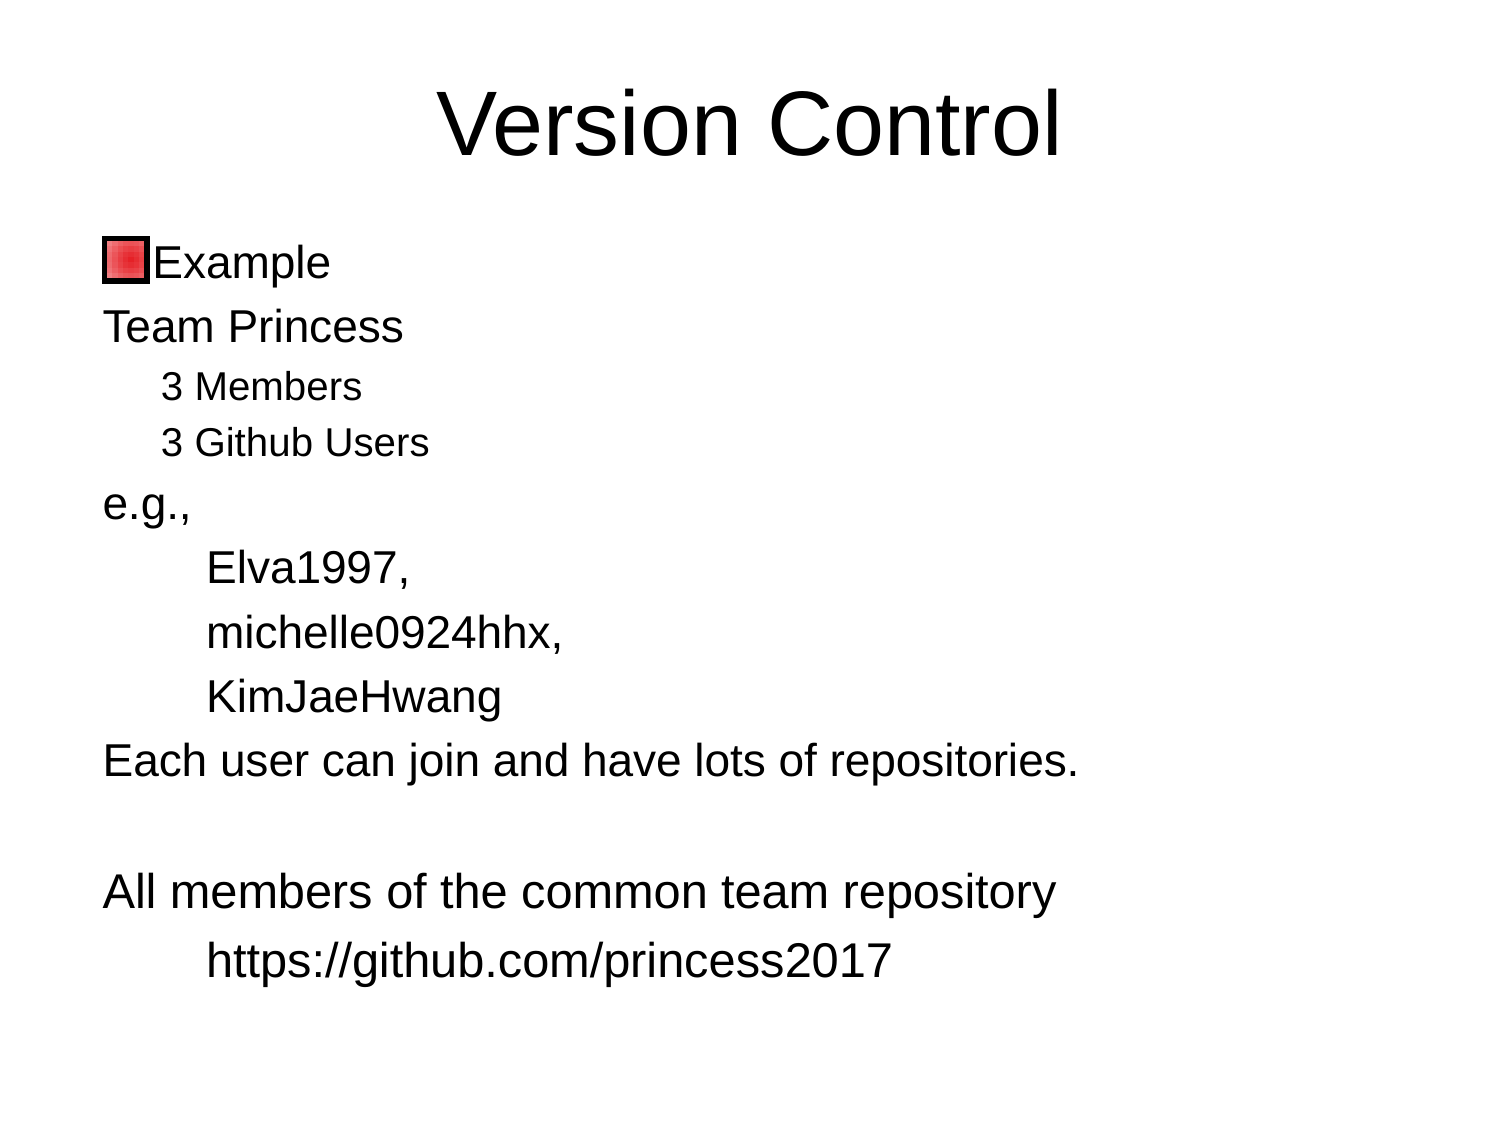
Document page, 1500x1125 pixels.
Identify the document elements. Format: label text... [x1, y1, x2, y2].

list Example Team Princess 3 Members 3 Github Users e.g., Elva1997, michelle0924hhx, KimJaeHwang Each user can join and have lots of repositories. All members of the common team repository https://github.com/princess2017 [87, 224, 1425, 1000]
title Version Control [112, 24, 1388, 213]
picture [102, 236, 150, 284]
